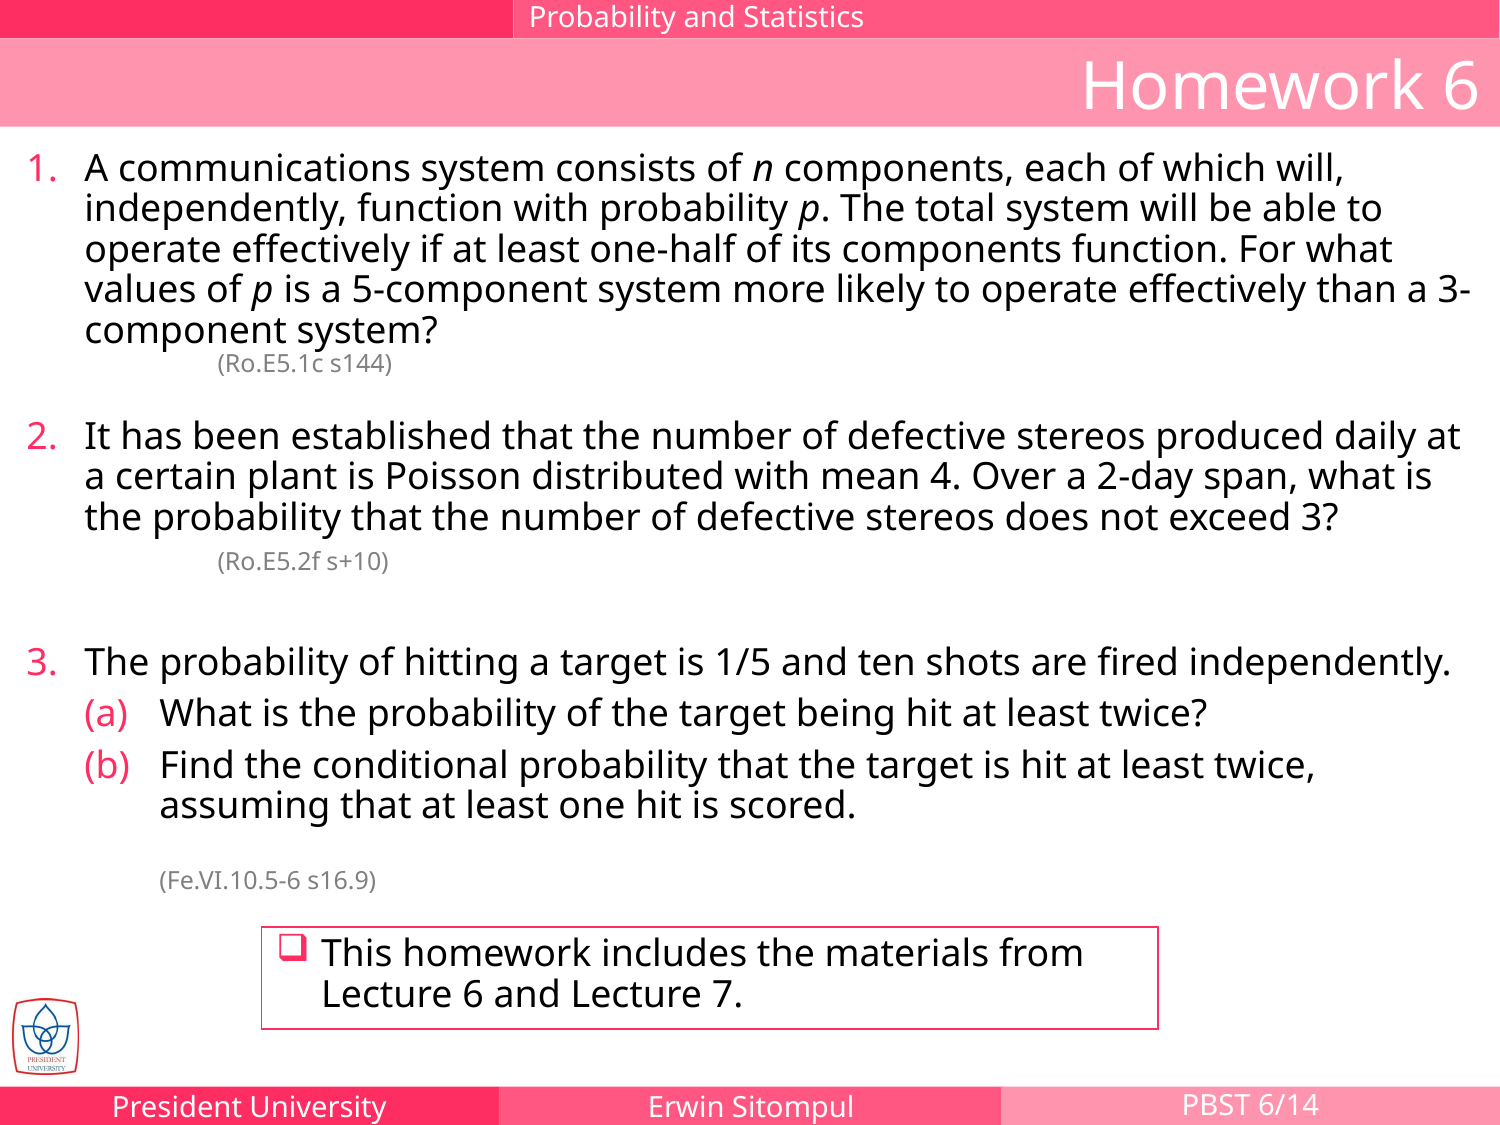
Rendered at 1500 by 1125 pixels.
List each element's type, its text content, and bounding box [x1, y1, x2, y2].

text_box Probability and Statistics [514, 0, 1500, 39]
text_box It has been established that the number of defective stereos produced daily at a certain plant is Poisson distributed with mean 4. Over a 2-day span, what is the probability that the number of defective stereos does not exceed 3? (Ro.E5.2f s+10) [11, 409, 1500, 585]
text_box A communications system consists of n components, each of which will, independently, function with probability p. The total system will be able to operate effectively if at least one-half of its components function. For what values of p is a 5-component system more likely to operate effectively than a 3-component system? (Ro.E5.1c s144) [11, 141, 1500, 373]
text_box The probability of hitting a target is 1/5 and ten shots are fired independently. What is the probability of the target being hit at least twice? Find the conditional probability that the target is hit at least twice, assuming that at least one hit is scored. (Fe.VI.10.5-6 s16.9) [11, 635, 1500, 884]
text_box Homework 6 [0, 45, 1496, 120]
picture [12, 998, 79, 1075]
text_box This homework includes the materials from Lecture 6 and Lecture 7. [261, 927, 1159, 1030]
